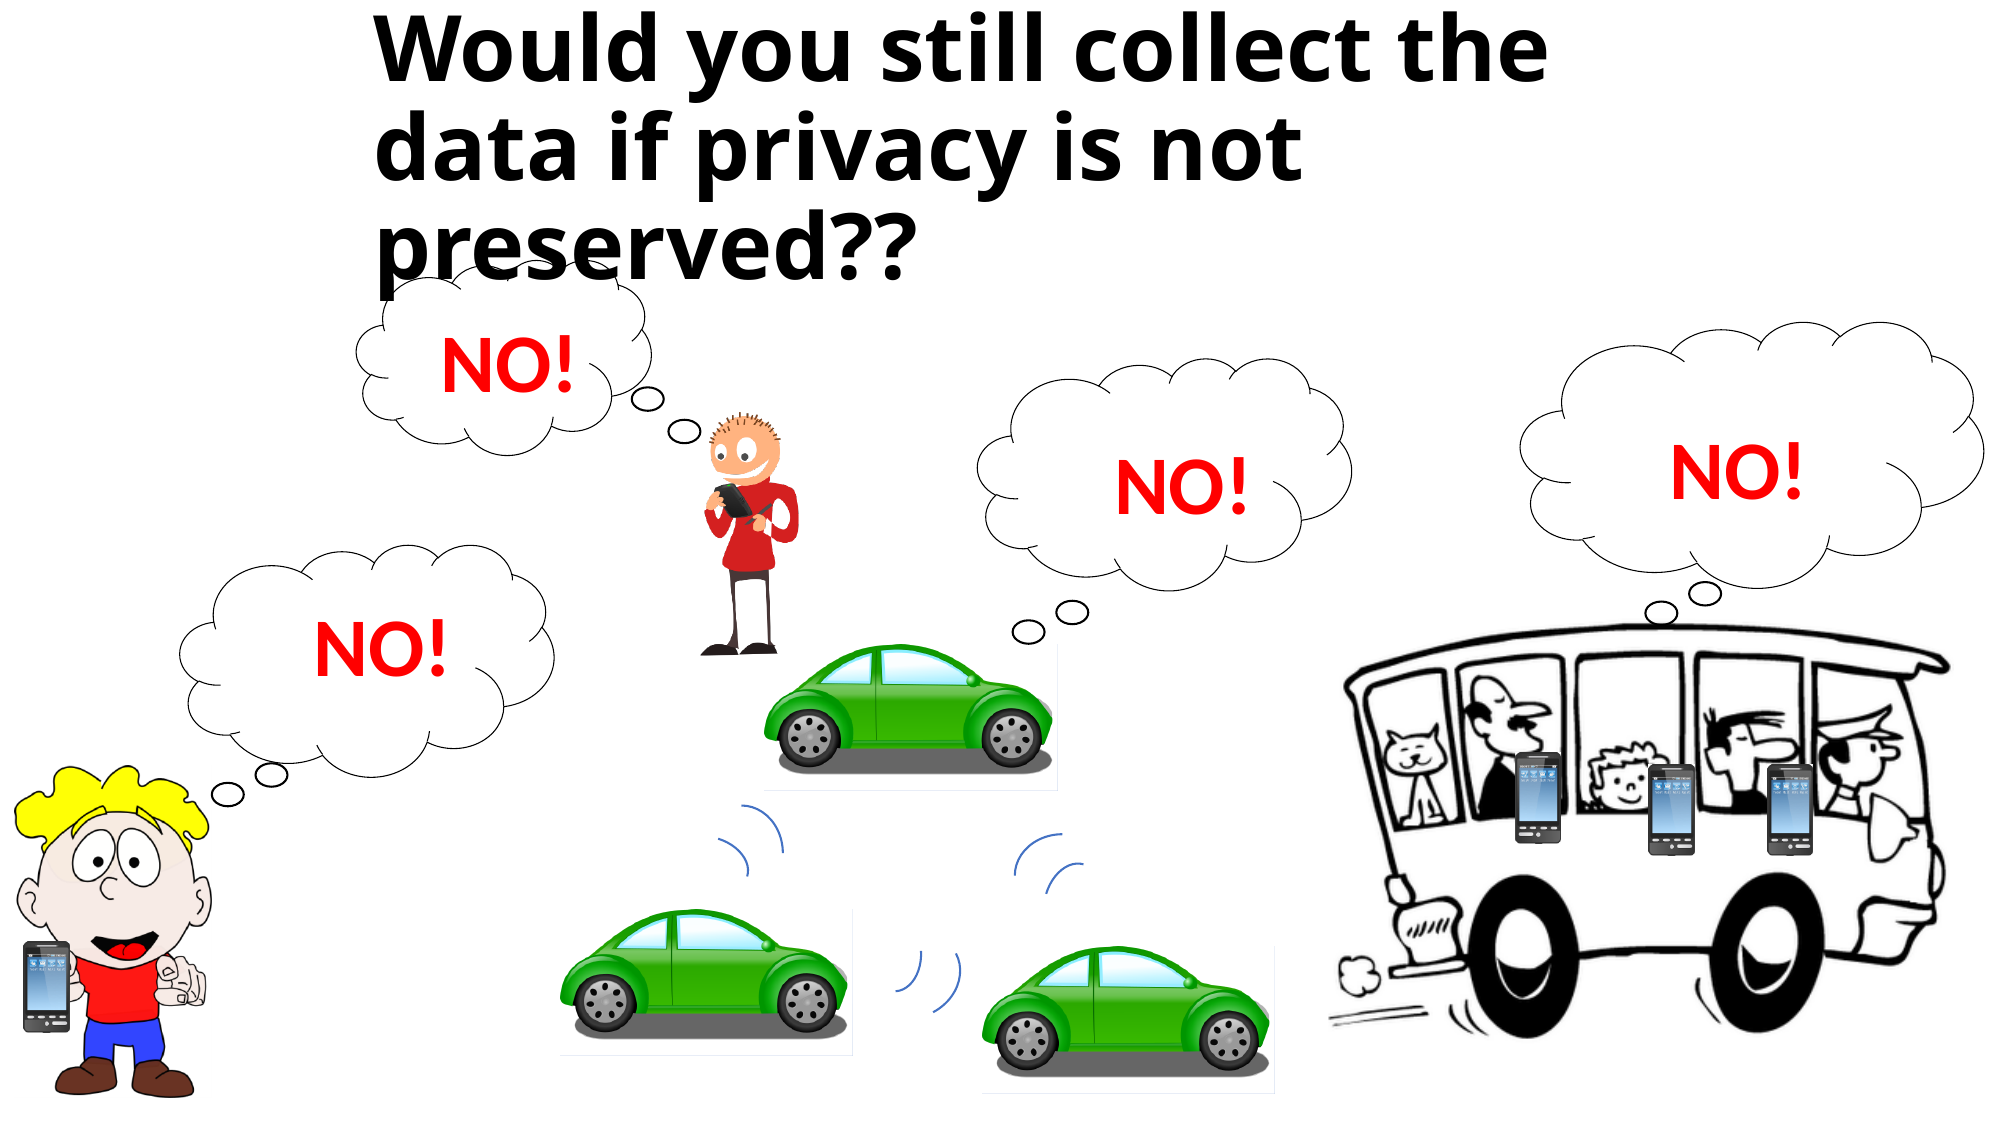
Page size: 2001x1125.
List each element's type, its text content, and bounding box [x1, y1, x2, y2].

text_box [893, 950, 923, 993]
text_box NO! [411, 301, 608, 417]
text_box NO! [284, 586, 481, 701]
text_box [254, 762, 289, 788]
text_box [710, 837, 750, 877]
text_box [630, 386, 665, 412]
picture [982, 946, 1275, 1094]
text_box [1055, 599, 1090, 626]
title Would you still collect the data if privacy is not preserved?? [358, 50, 1668, 251]
text_box [1045, 862, 1084, 902]
picture [14, 765, 212, 1098]
text_box [179, 544, 555, 778]
text_box [916, 953, 962, 1014]
text_box [212, 781, 245, 808]
text_box [1688, 581, 1723, 597]
text_box [1013, 833, 1063, 876]
picture [696, 407, 1058, 792]
text_box NO! [1640, 408, 1837, 524]
text_box NO! [1085, 423, 1282, 539]
text_box [355, 259, 652, 457]
text_box [741, 804, 784, 854]
text_box [1519, 321, 1985, 589]
text_box [1011, 619, 1046, 644]
picture [560, 909, 853, 1056]
text_box [976, 358, 1353, 592]
text_box [667, 418, 696, 445]
picture [1328, 597, 1954, 1064]
